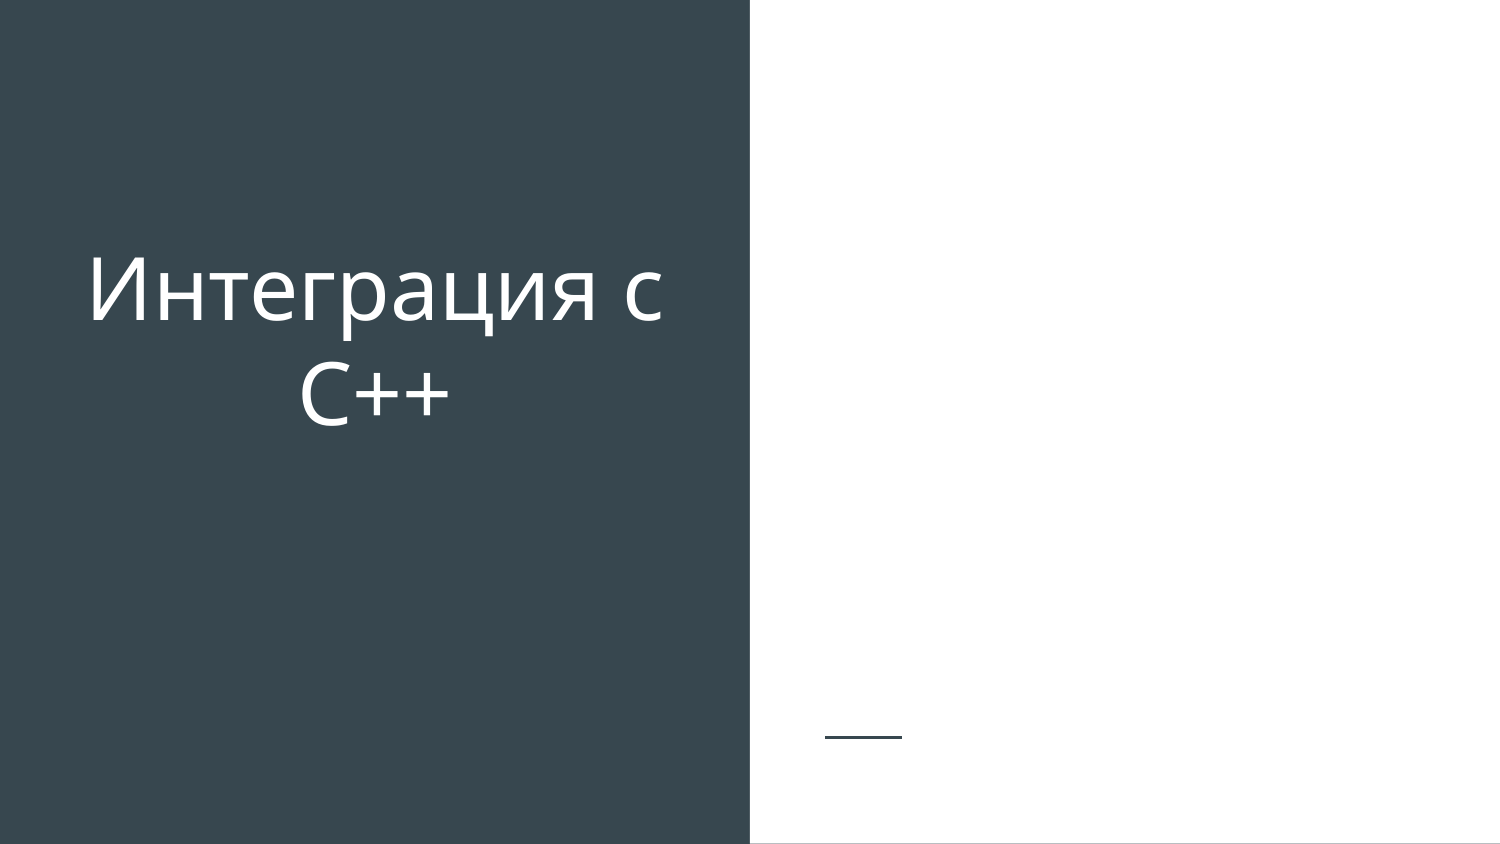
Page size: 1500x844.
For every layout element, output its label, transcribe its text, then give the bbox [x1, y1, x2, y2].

title Интеграция с C++ [43, 177, 708, 458]
